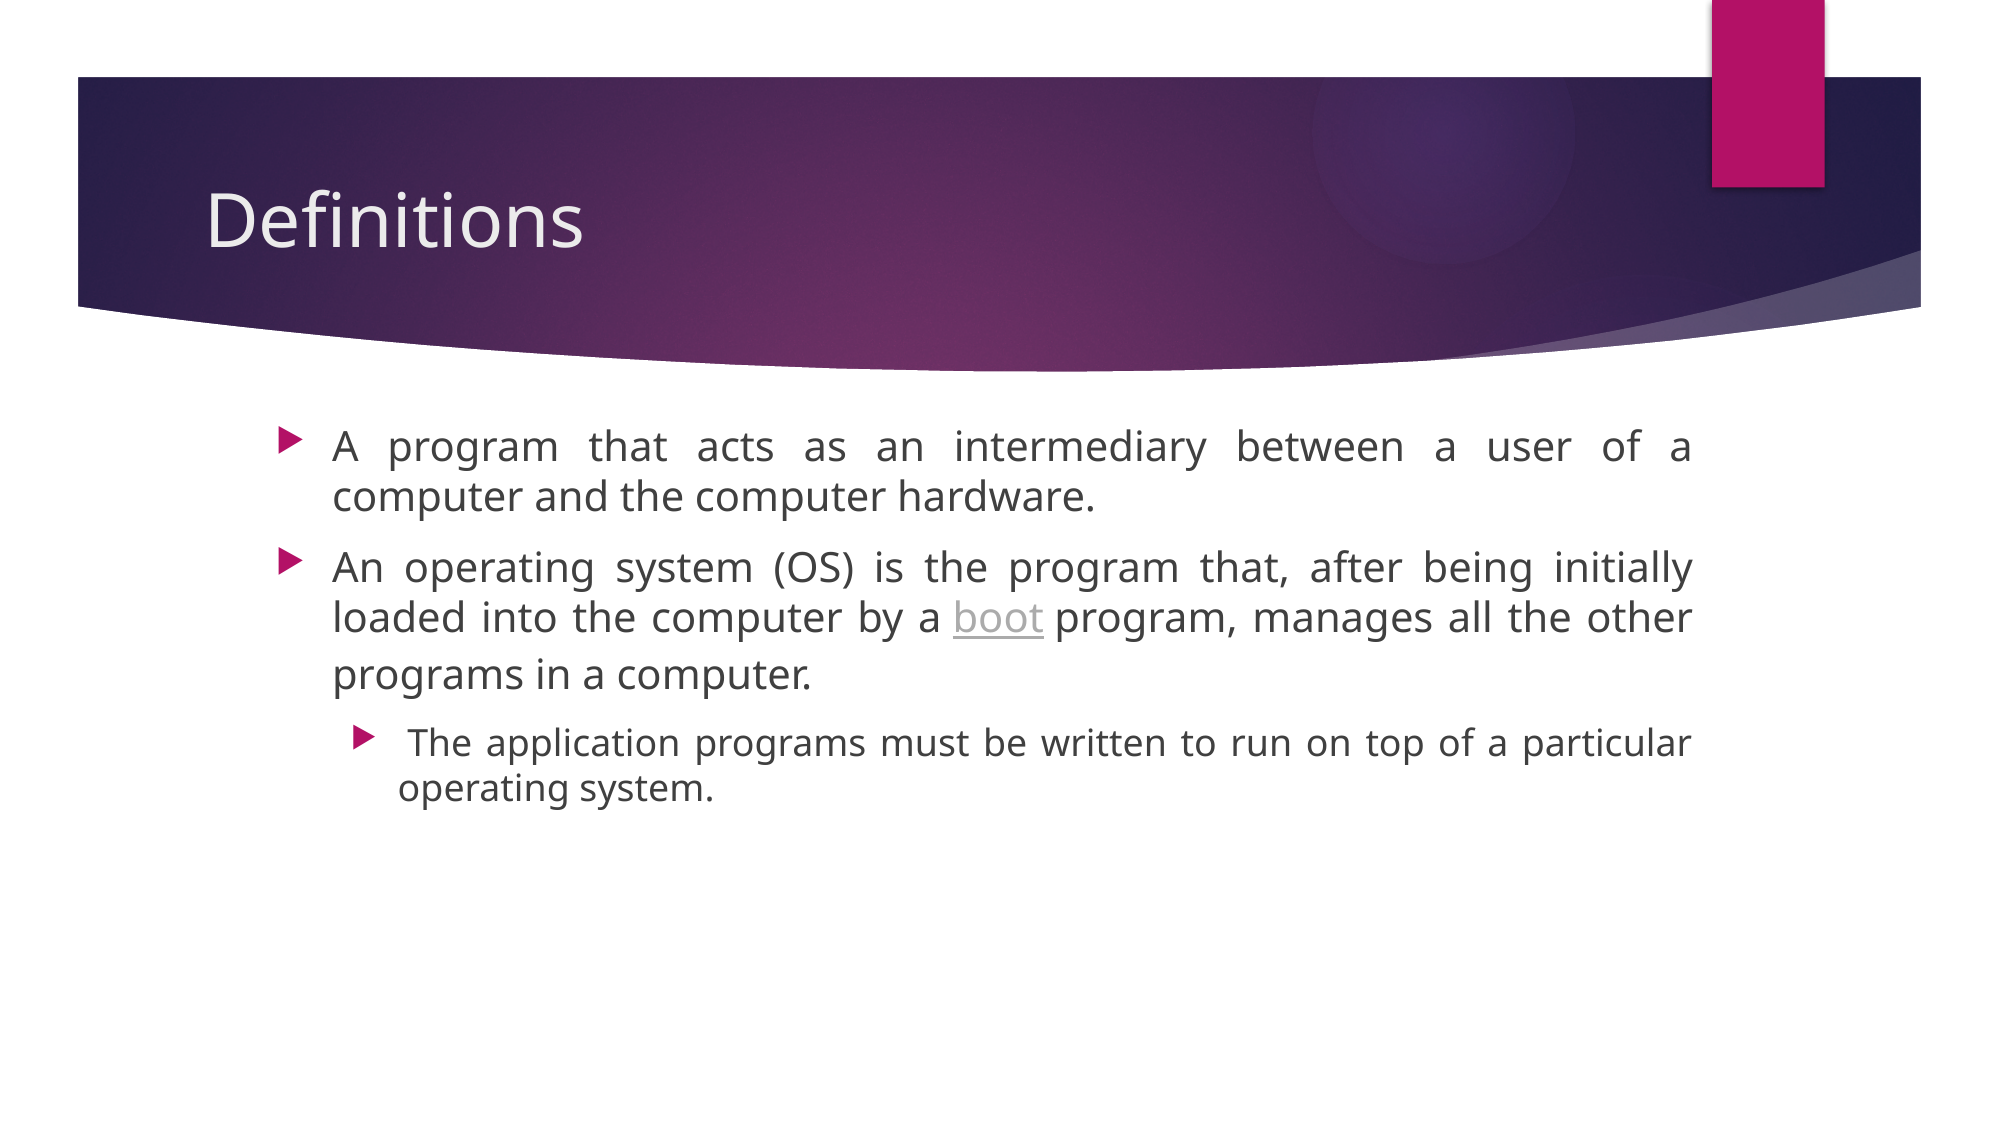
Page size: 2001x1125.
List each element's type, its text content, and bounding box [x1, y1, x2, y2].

title Definitions [189, 159, 1627, 276]
list A program that acts as an intermediary between a user of a computer and the computer hardware. An operating system (OS) is the program that, after being initially loaded into the computer by a boot program, manages all the other programs in a computer. The application programs must be written to run on top of a particular operating system. [260, 412, 1709, 973]
